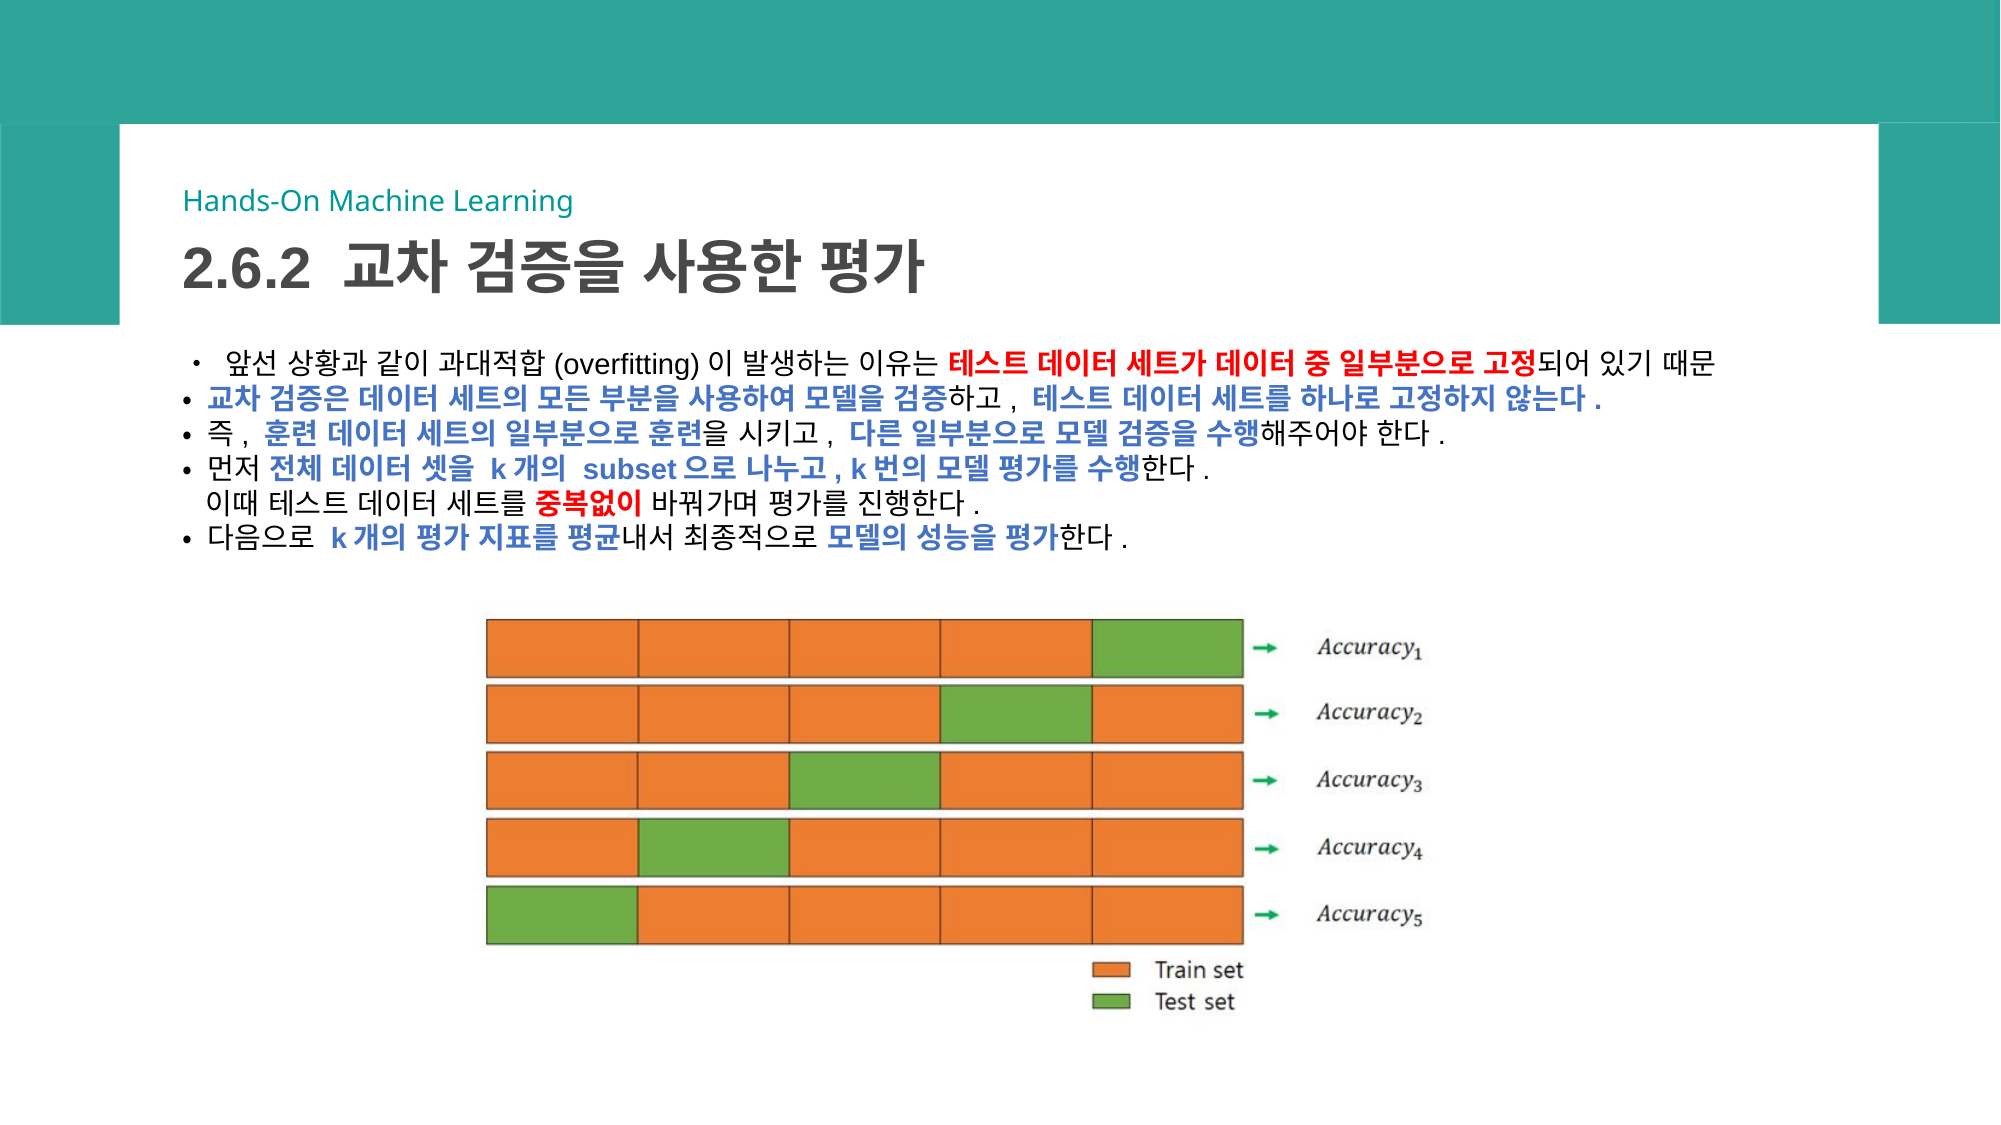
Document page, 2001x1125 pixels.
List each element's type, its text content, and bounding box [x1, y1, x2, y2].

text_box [0, 0, 2000, 325]
text_box • 앞선 상황과 같이 과대적합(overfitting)이 발생하는 이유는 테스트 데이터 세트가 데이터 중 일부분으로 고정되어 있기 때문 • 교차 검증은 데이터 세트의 모든 부분을 사용하여 모델을 검증하고, 테스트 데이터 세트를 하나로 고정하지 않는다. • 즉, 훈련 데이터 세트의 일부분으로 훈련을 시키고, 다른 일부분으로 모델 검증을 수행해주어야 한다. • 먼저 전체 데이터 셋을 k개의 subset으로 나누고, k번의 모델 평가를 수행한다. 이때 테스트 데이터 세트를 중복없이 바꿔가며 평가를 진행한다. • 다음으로 k개의 평가 지표를 평균내서 최종적으로 모델의 성능을 평가한다. [167, 337, 1844, 563]
picture [473, 601, 1434, 1029]
